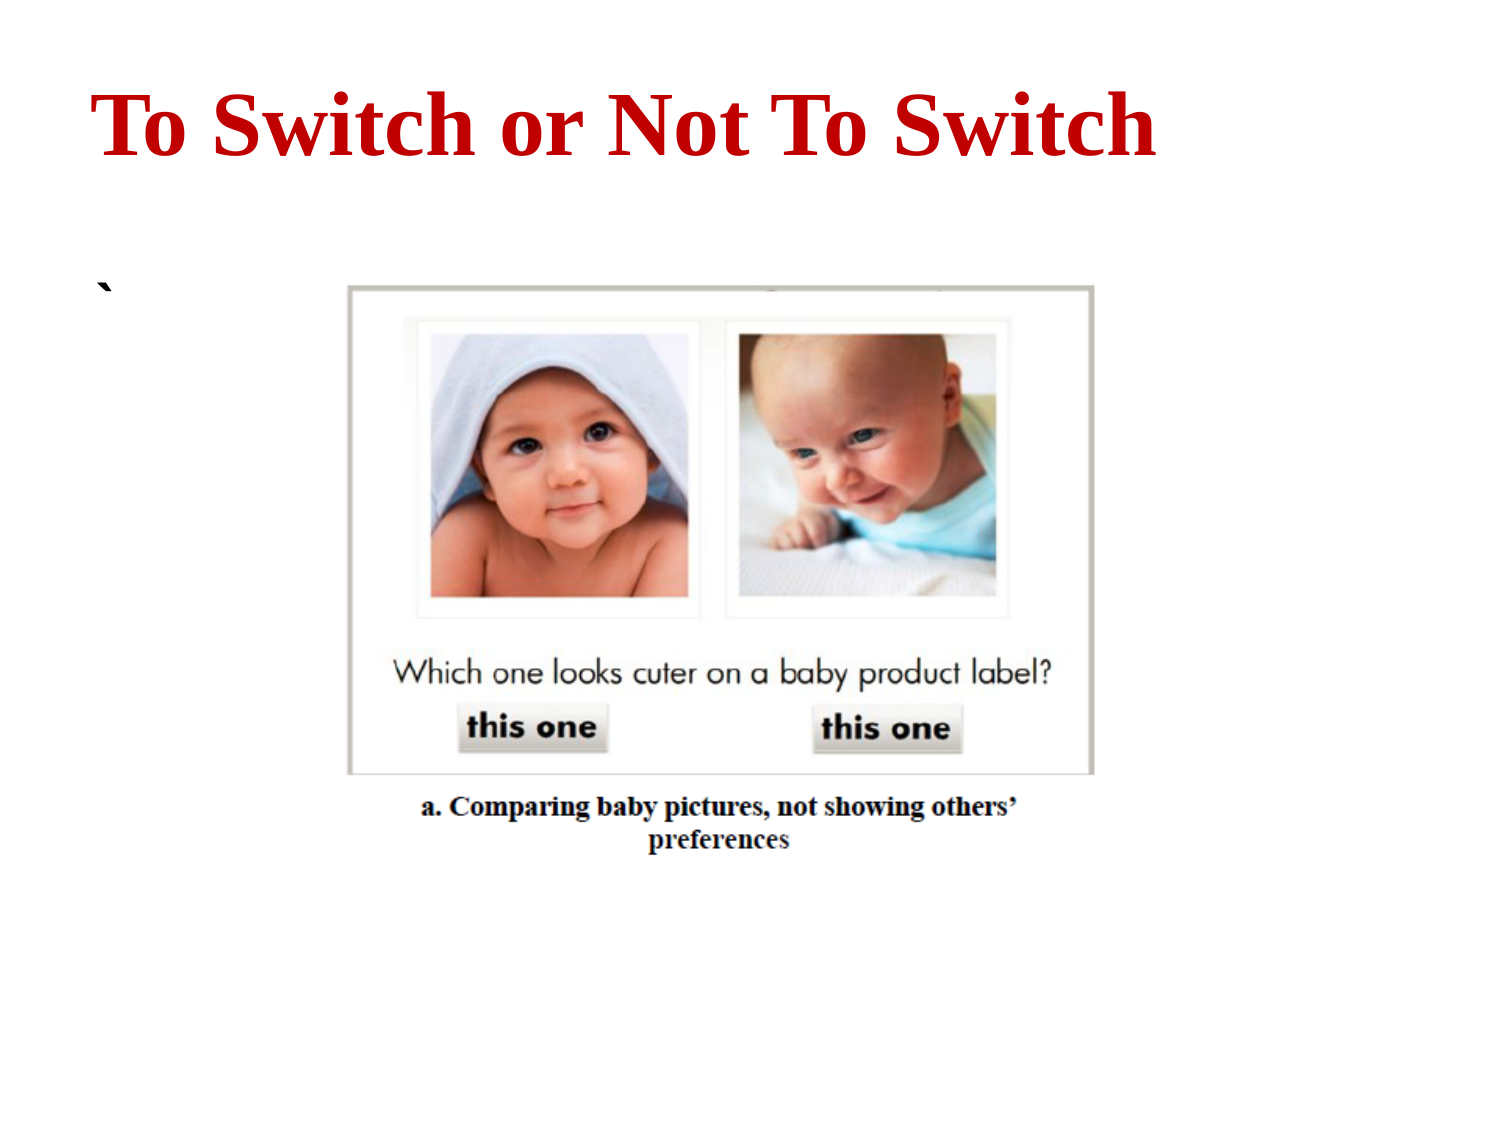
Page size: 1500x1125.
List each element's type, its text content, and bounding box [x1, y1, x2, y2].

picture [336, 272, 1115, 866]
title To Switch or Not To Switch [75, 25, 1425, 213]
list ` [75, 262, 1425, 1005]
